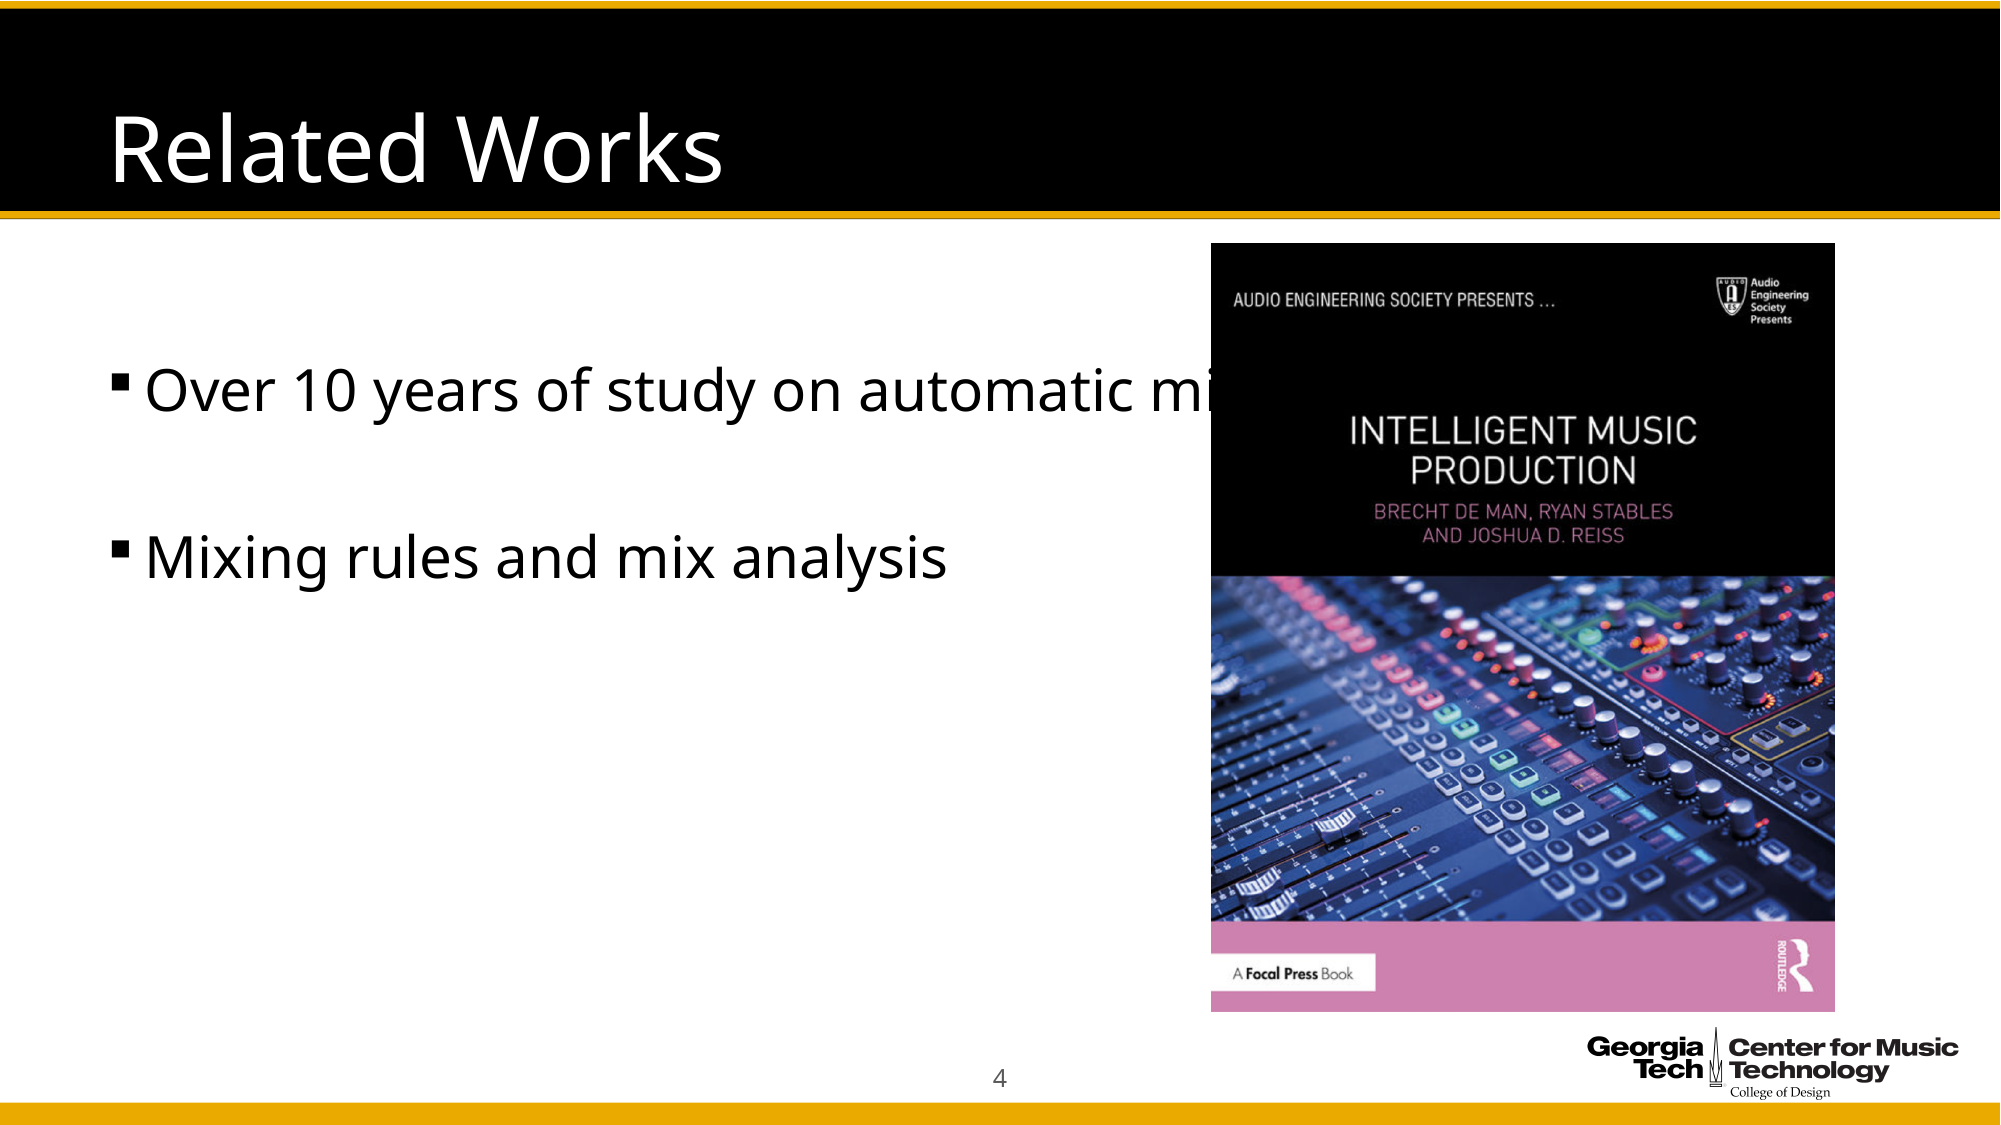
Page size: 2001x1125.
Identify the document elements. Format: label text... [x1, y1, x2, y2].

picture [1211, 243, 1835, 1012]
picture [1587, 1027, 1959, 1100]
list Over 10 years of study on automatic mixing Mixing rules and mix analysis [92, 263, 1908, 1025]
title Related Works [92, 21, 1908, 211]
